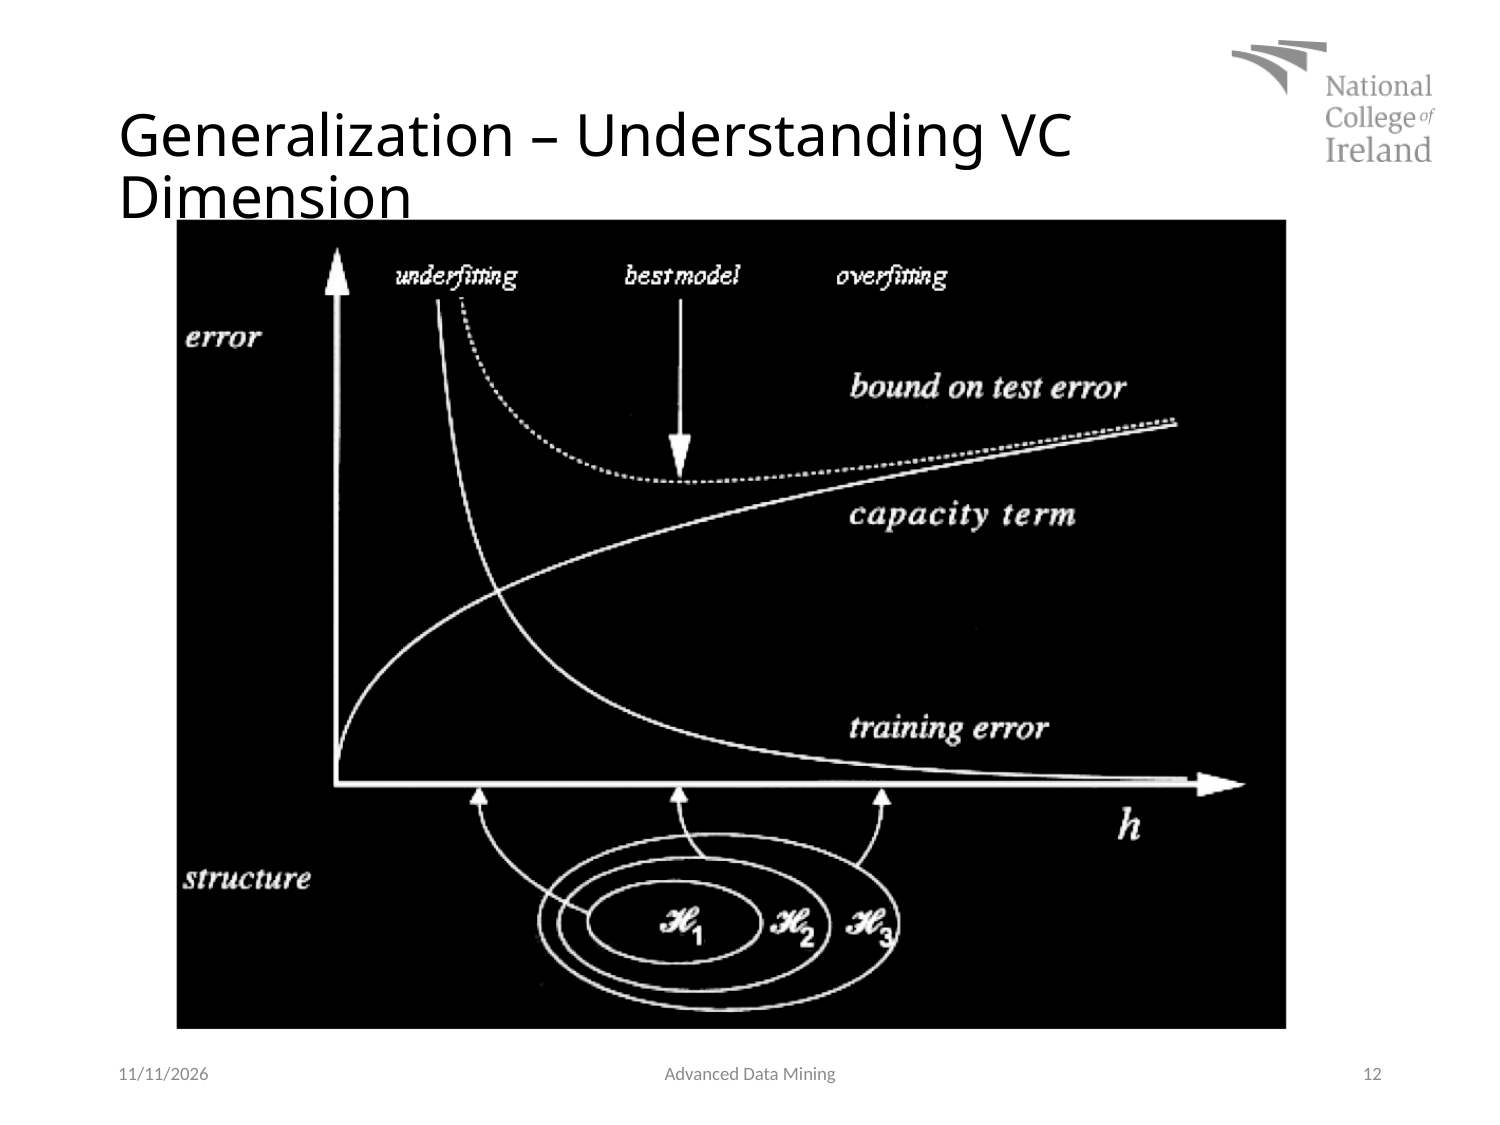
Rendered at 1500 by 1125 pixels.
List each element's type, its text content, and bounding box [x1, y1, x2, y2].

title Generalization – Understanding VC Dimension [103, 59, 1397, 200]
picture [1231, 39, 1436, 163]
footer Advanced Data Mining [496, 1042, 1004, 1103]
picture [176, 219, 1287, 1030]
list [75, 200, 1436, 1010]
slide_number 12 [1059, 1042, 1397, 1103]
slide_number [103, 1042, 441, 1103]
